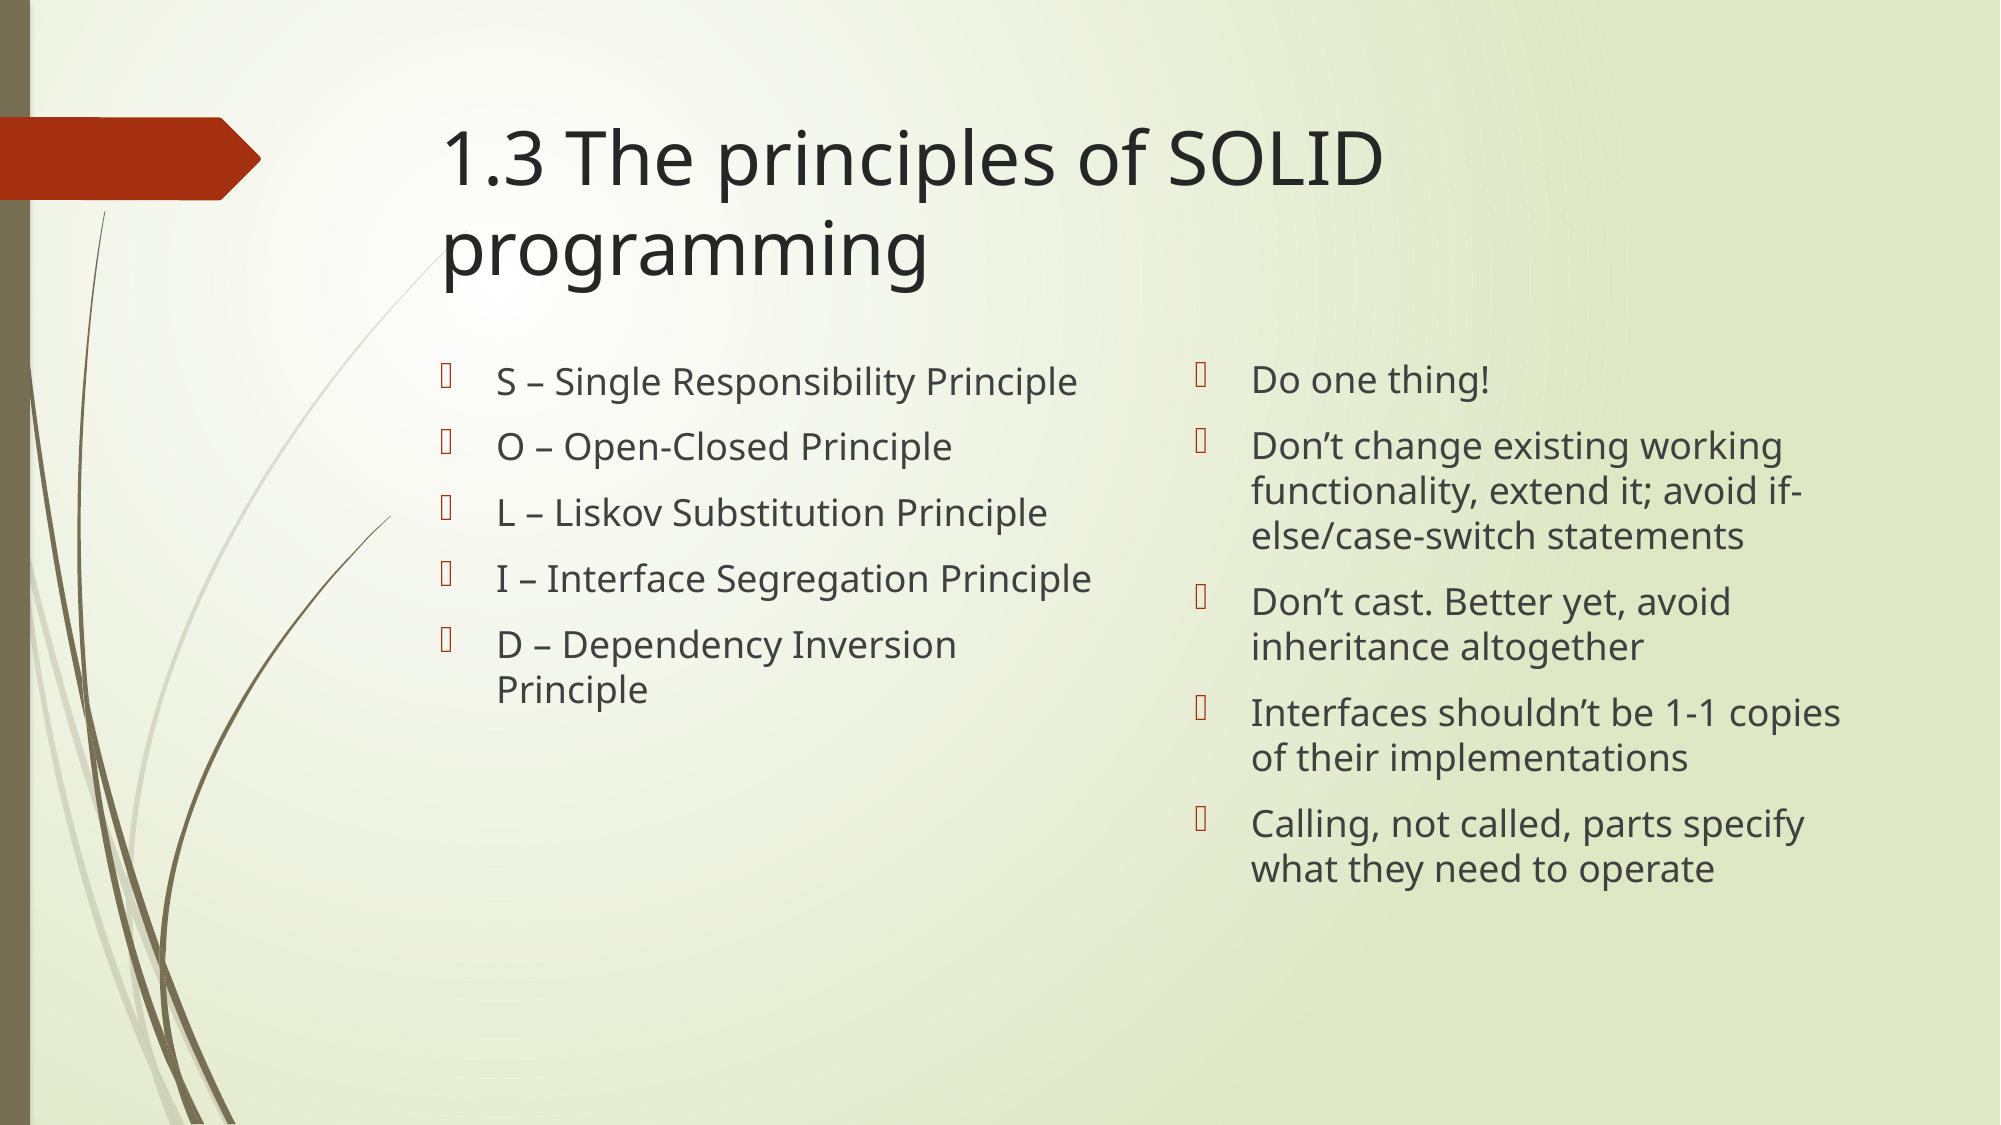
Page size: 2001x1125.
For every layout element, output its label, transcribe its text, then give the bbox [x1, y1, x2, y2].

list Do one thing! Don’t change existing working functionality, extend it; avoid if-else/case-switch statements Don’t cast. Better yet, avoid inheritance altogether Interfaces shouldn’t be 1-1 copies of their implementations Calling, not called, parts specify what they need to operate [1179, 348, 1888, 969]
title 1.3 The principles of SOLID programming [425, 102, 1888, 313]
list S – Single Responsibility Principle O – Open-Closed Principle L – Liskov Substitution Principle I – Interface Segregation Principle D – Dependency Inversion Principle [424, 350, 1133, 970]
